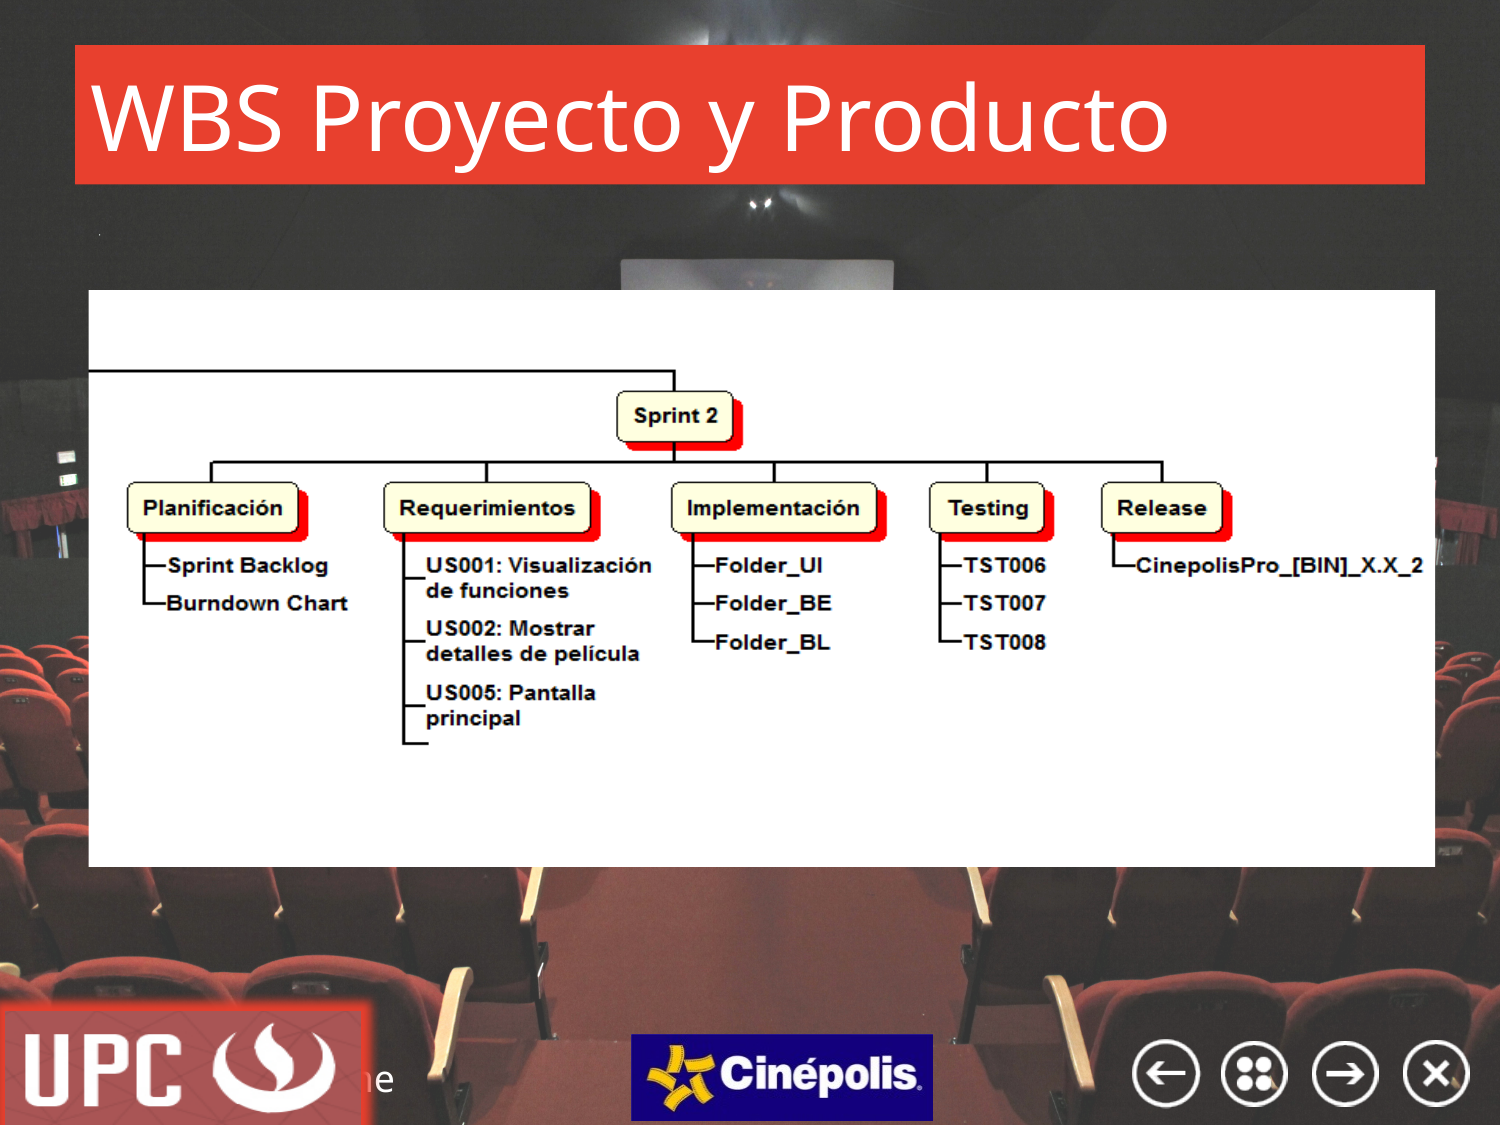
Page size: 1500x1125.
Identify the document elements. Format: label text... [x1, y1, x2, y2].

picture [1312, 1041, 1379, 1107]
picture [1403, 1040, 1470, 1107]
title WBS Proyecto y Producto [75, 45, 1425, 185]
picture [88, 290, 1436, 867]
picture [631, 1034, 934, 1121]
picture [1132, 1039, 1202, 1109]
picture [5, 1011, 361, 1125]
picture [1221, 1041, 1288, 1107]
